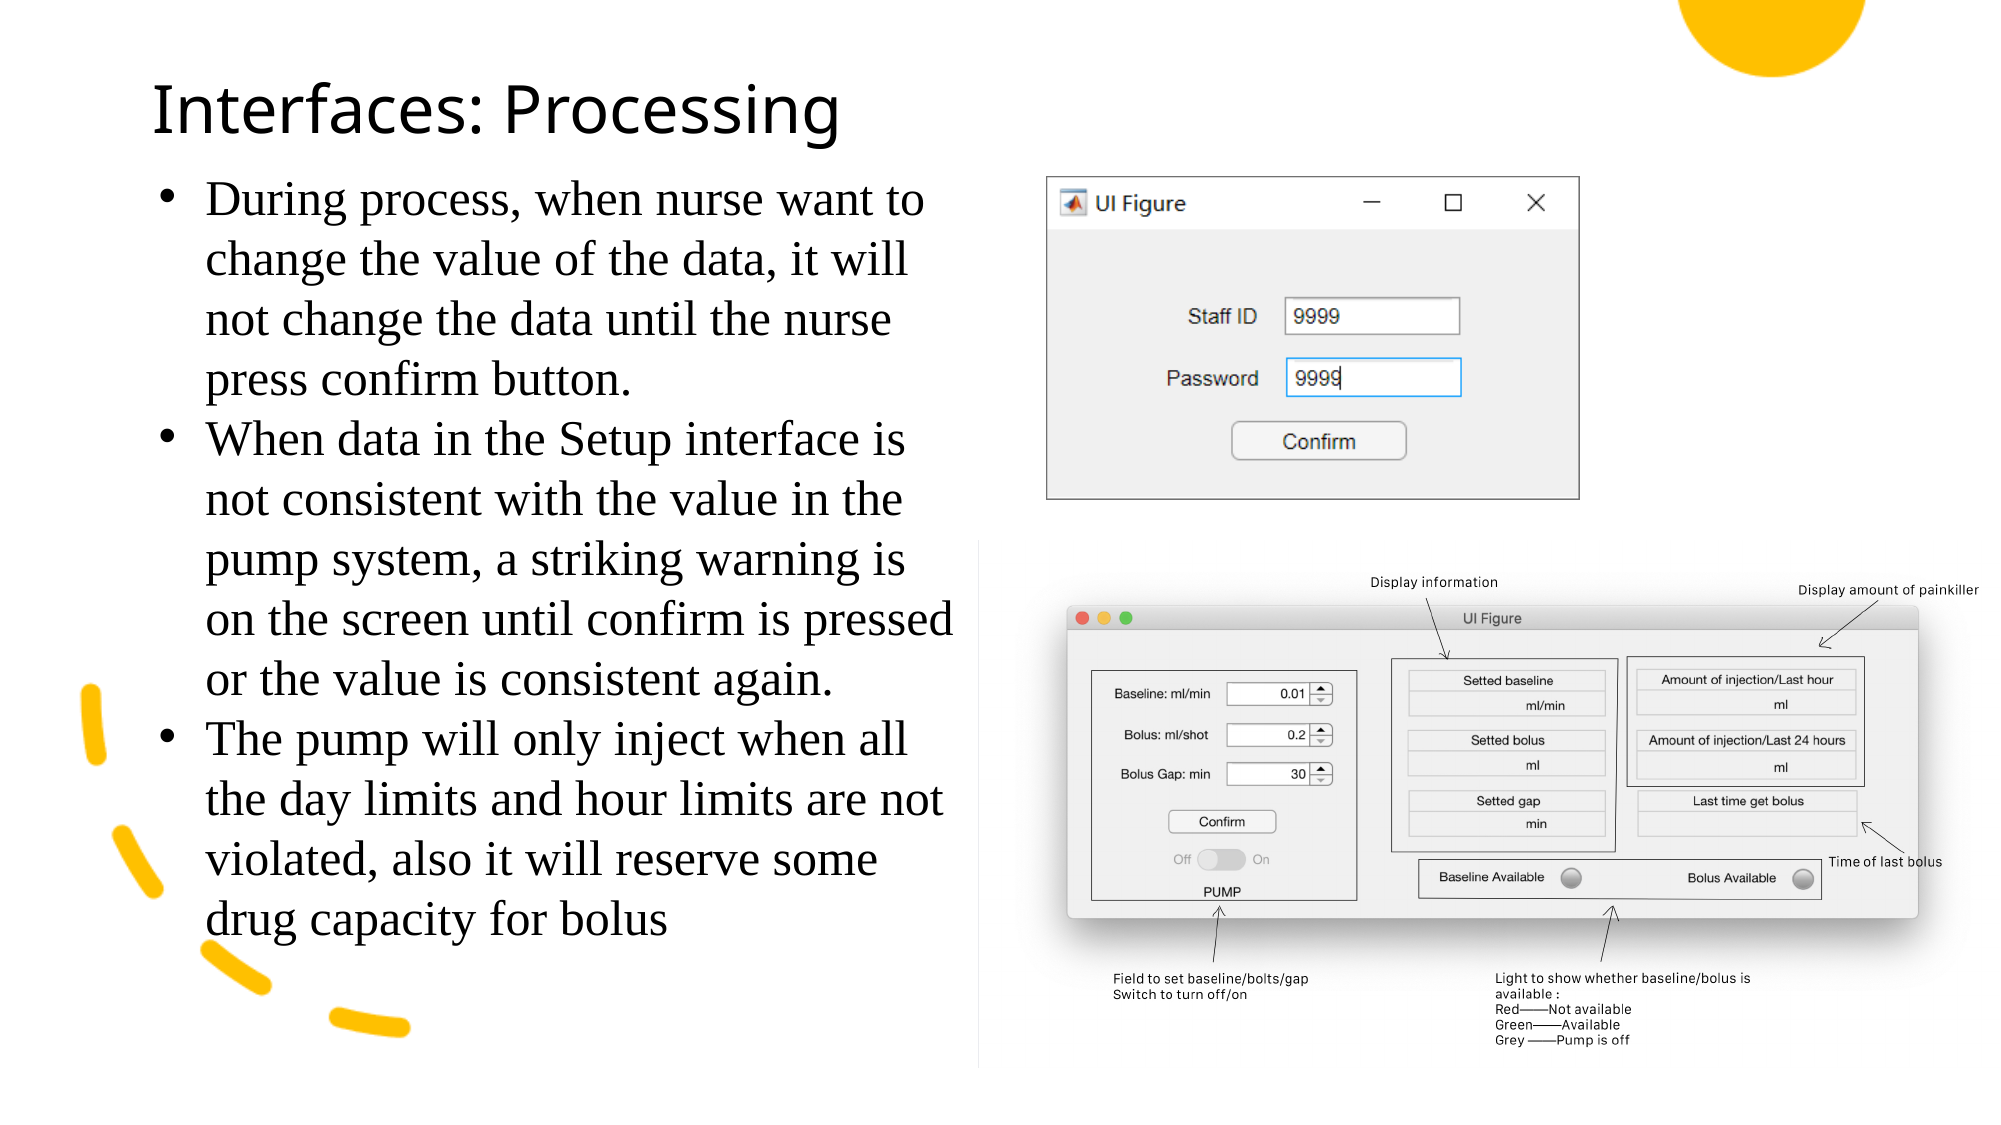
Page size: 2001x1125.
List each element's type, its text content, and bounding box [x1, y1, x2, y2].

title Interfaces: Processing [137, 64, 1370, 159]
picture [0, 0, 2001, 1125]
text_box During process, when nurse want to change the value of the data, it will not change the data until the nurse press confirm button. When data in the Setup interface is not consistent with the value in the pump system, a striking warning is on the screen until confirm is pressed or the value is consistent again. The pump will only inject when all the day limits and hour limits are not violated, also it will reserve some drug capacity for bolus [143, 158, 978, 953]
